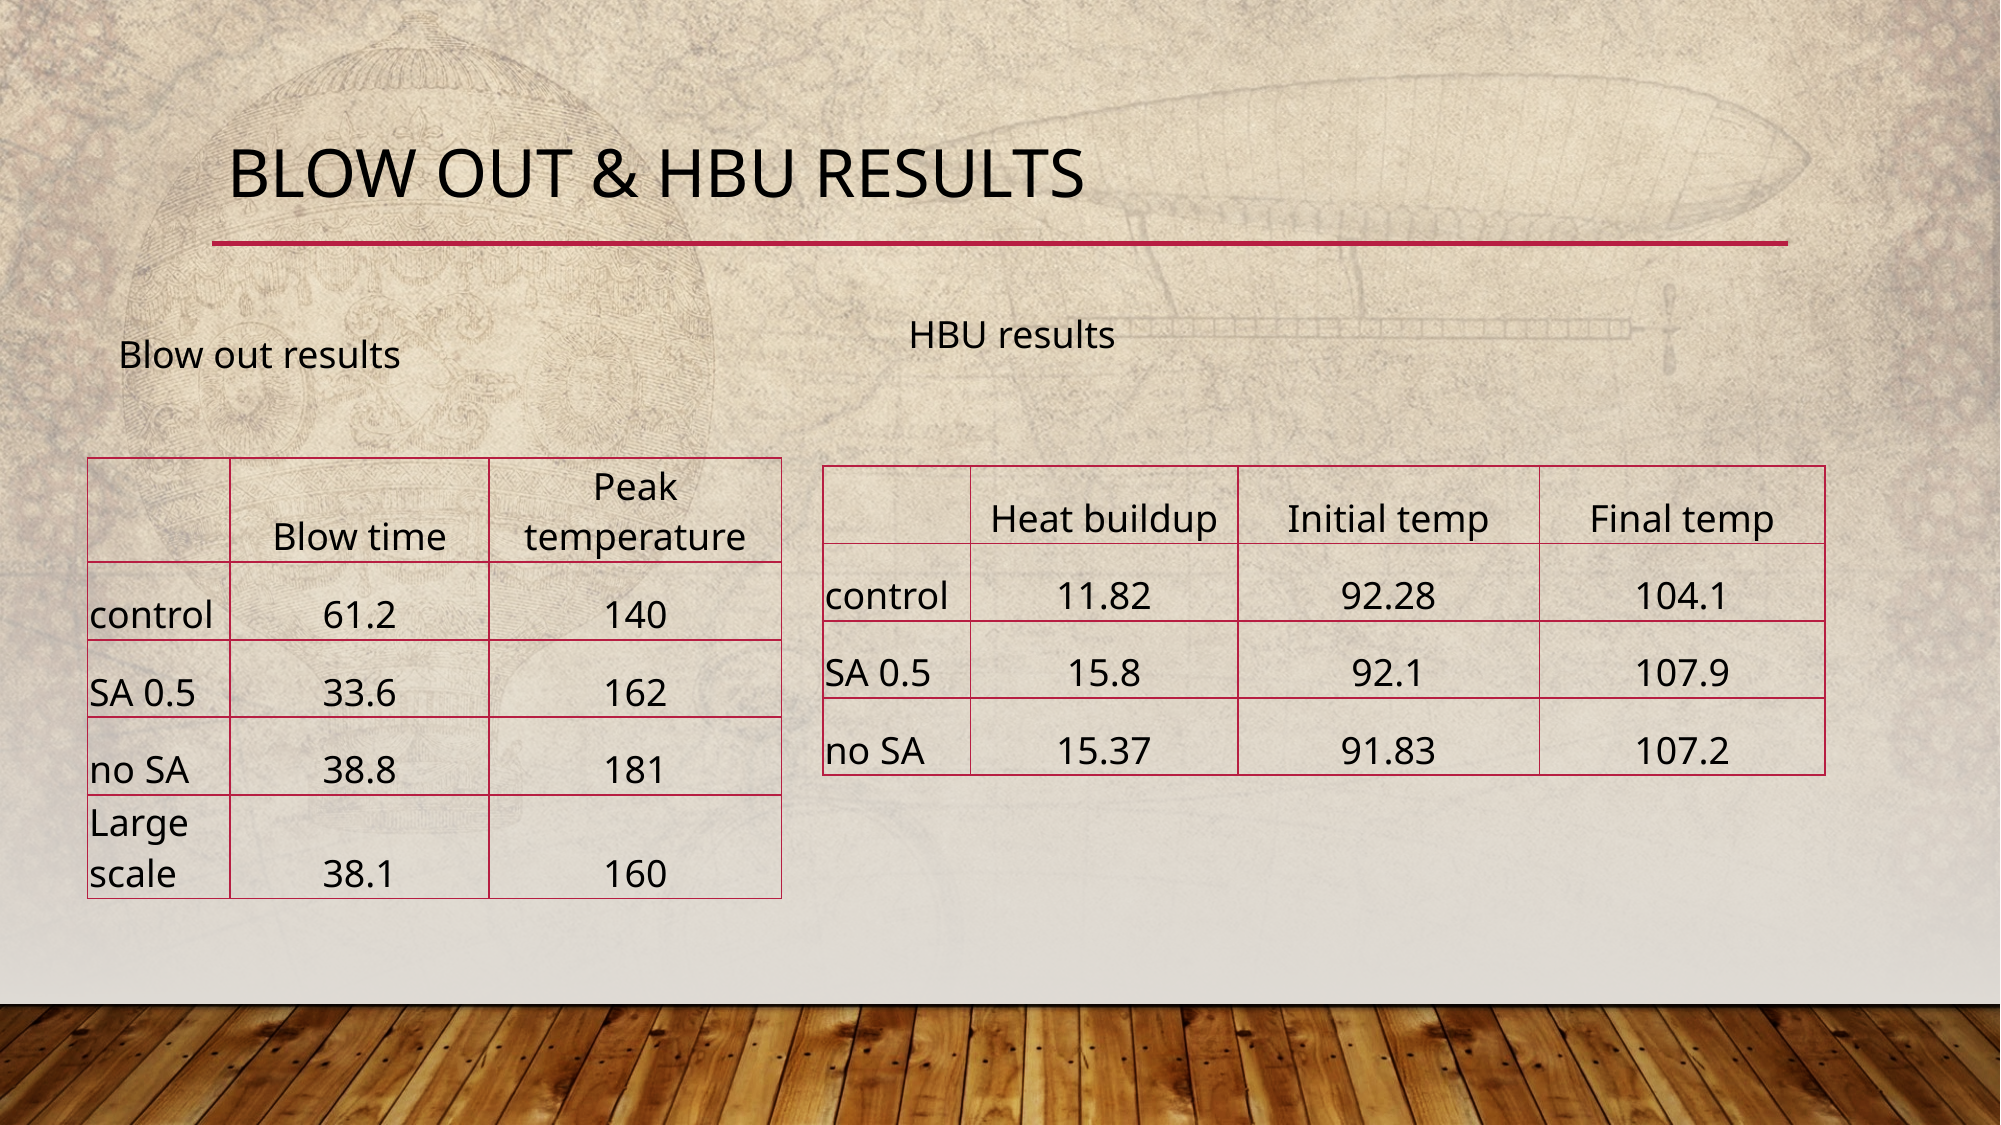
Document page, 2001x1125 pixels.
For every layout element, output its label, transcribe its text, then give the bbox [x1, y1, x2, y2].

table_header [824, 467, 970, 543]
table_cell 140 [490, 563, 781, 639]
table_cell control [824, 544, 970, 620]
picture [0, 1004, 2000, 1125]
table_cell 93.14 [0, 354, 2000, 428]
text_box Blow out results [103, 323, 683, 383]
table_header Initial temp [1239, 467, 1539, 543]
table_cell 92.28 [1239, 544, 1539, 620]
table_cell 33.6 [231, 641, 488, 716]
table_cell 162 [490, 641, 781, 716]
table_cell 104.1 [1540, 544, 1824, 620]
table_header Peak temperature [490, 459, 781, 561]
table_cell 107.9 [1540, 622, 1824, 697]
title Blow out & hbu results [212, 131, 1788, 305]
table_cell control [88, 563, 229, 639]
table_header Final temp [1540, 467, 1824, 543]
table_cell Large scale [88, 796, 229, 898]
table_cell no SA [824, 699, 970, 774]
table_cell 38.1 [231, 796, 488, 898]
table_cell 181 [490, 718, 781, 794]
text_box HBU results [893, 304, 1644, 364]
table_header Heat buildup [971, 467, 1237, 543]
table_cell no SA [88, 718, 229, 794]
table_cell 107.2 [1540, 699, 1824, 774]
table_cell 15.37 [971, 699, 1237, 774]
table_cell 38.8 [231, 718, 488, 794]
table_cell 91.83 [1239, 699, 1539, 774]
table_cell 101.58 [0, 0, 2000, 338]
table_cell 15.8 [971, 622, 1237, 697]
table_cell SA 0.5 [88, 641, 229, 716]
table_cell 61.2 [231, 563, 488, 639]
table_cell 11.82 [971, 544, 1237, 620]
table_cell 160 [490, 796, 781, 898]
table_cell 92.1 [1239, 622, 1539, 697]
table_header Blow time [231, 459, 488, 561]
table_cell SA 0.5 [824, 622, 970, 697]
table_header [88, 459, 229, 561]
